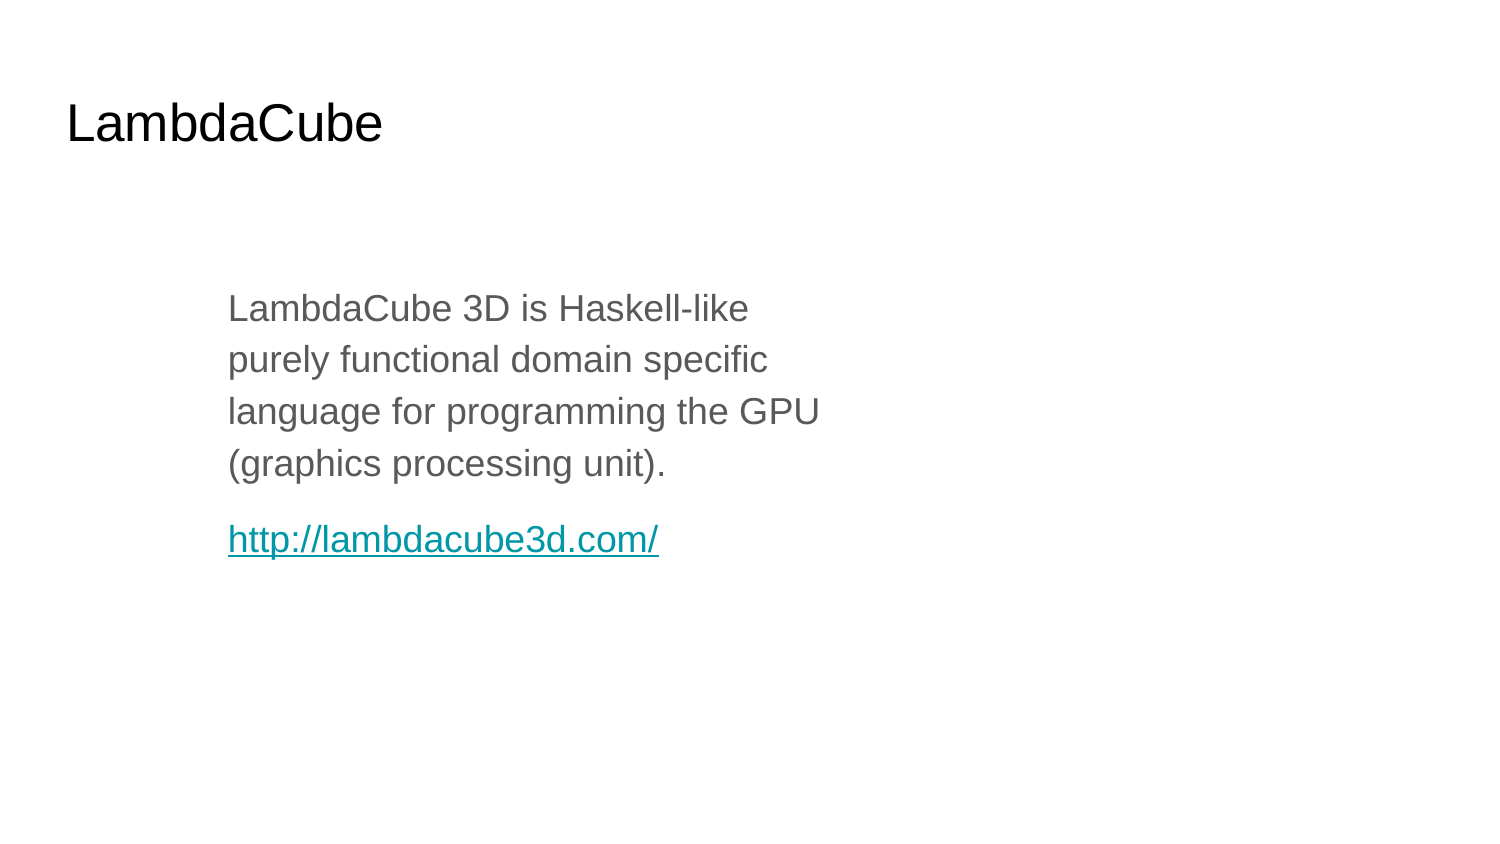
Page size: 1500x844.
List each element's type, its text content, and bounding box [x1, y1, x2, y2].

title LambdaCube [51, 72, 1449, 167]
list LambdaCube 3D is Haskell-like purely functional domain specific language for programming the GPU (graphics processing unit). http://lambdacube3d.com/ [212, 261, 858, 704]
